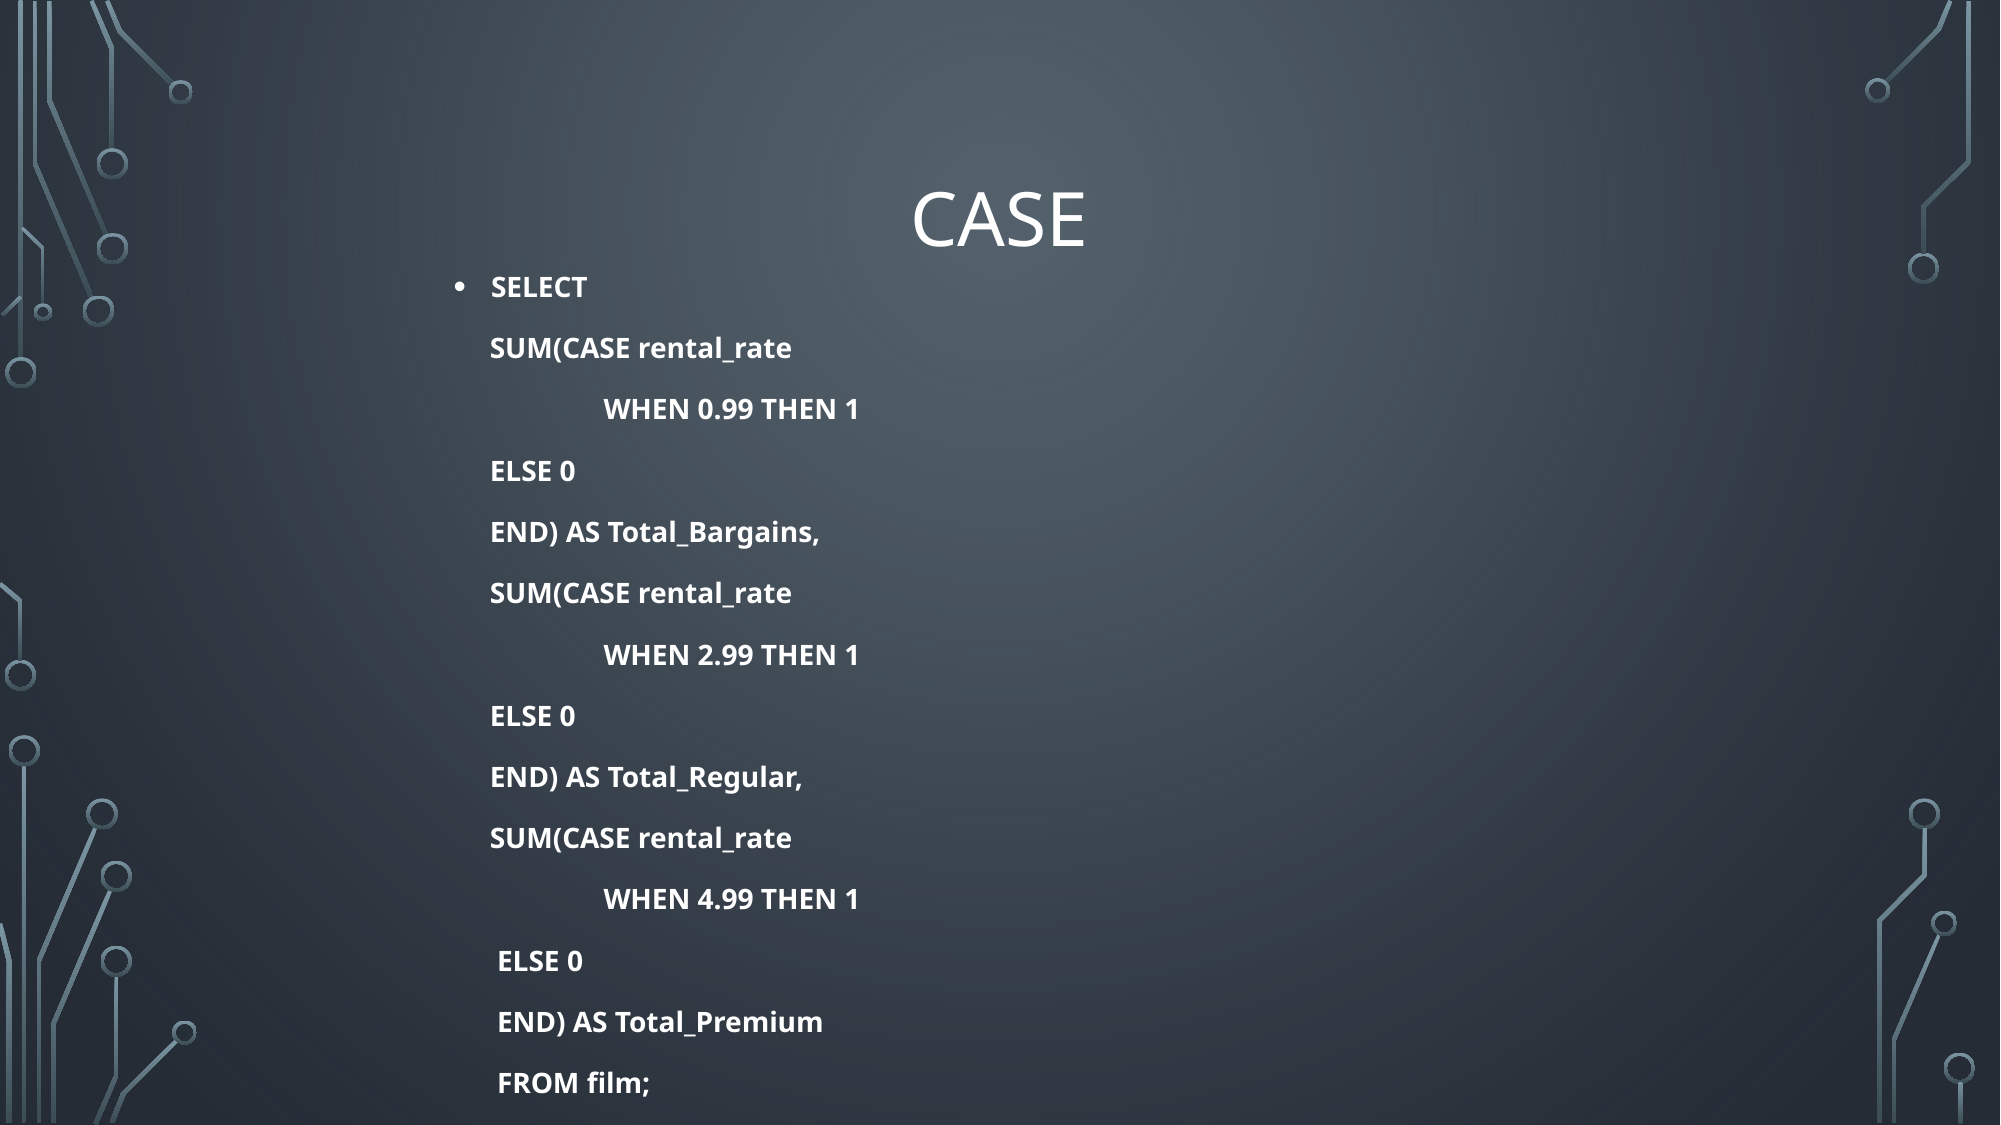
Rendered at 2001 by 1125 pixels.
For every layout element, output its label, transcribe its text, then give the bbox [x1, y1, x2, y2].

list SELECT SUM(CASE rental_rate WHEN 0.99 THEN 1 ELSE 0 END) AS Total_Bargains, SUM(CASE rental_rate WHEN 2.99 THEN 1 ELSE 0 END) AS Total_Regular, SUM(CASE rental_rate WHEN 4.99 THEN 1 ELSE 0 END) AS Total_Premium FROM film; [438, 254, 1585, 1024]
title case [187, 101, 1813, 344]
